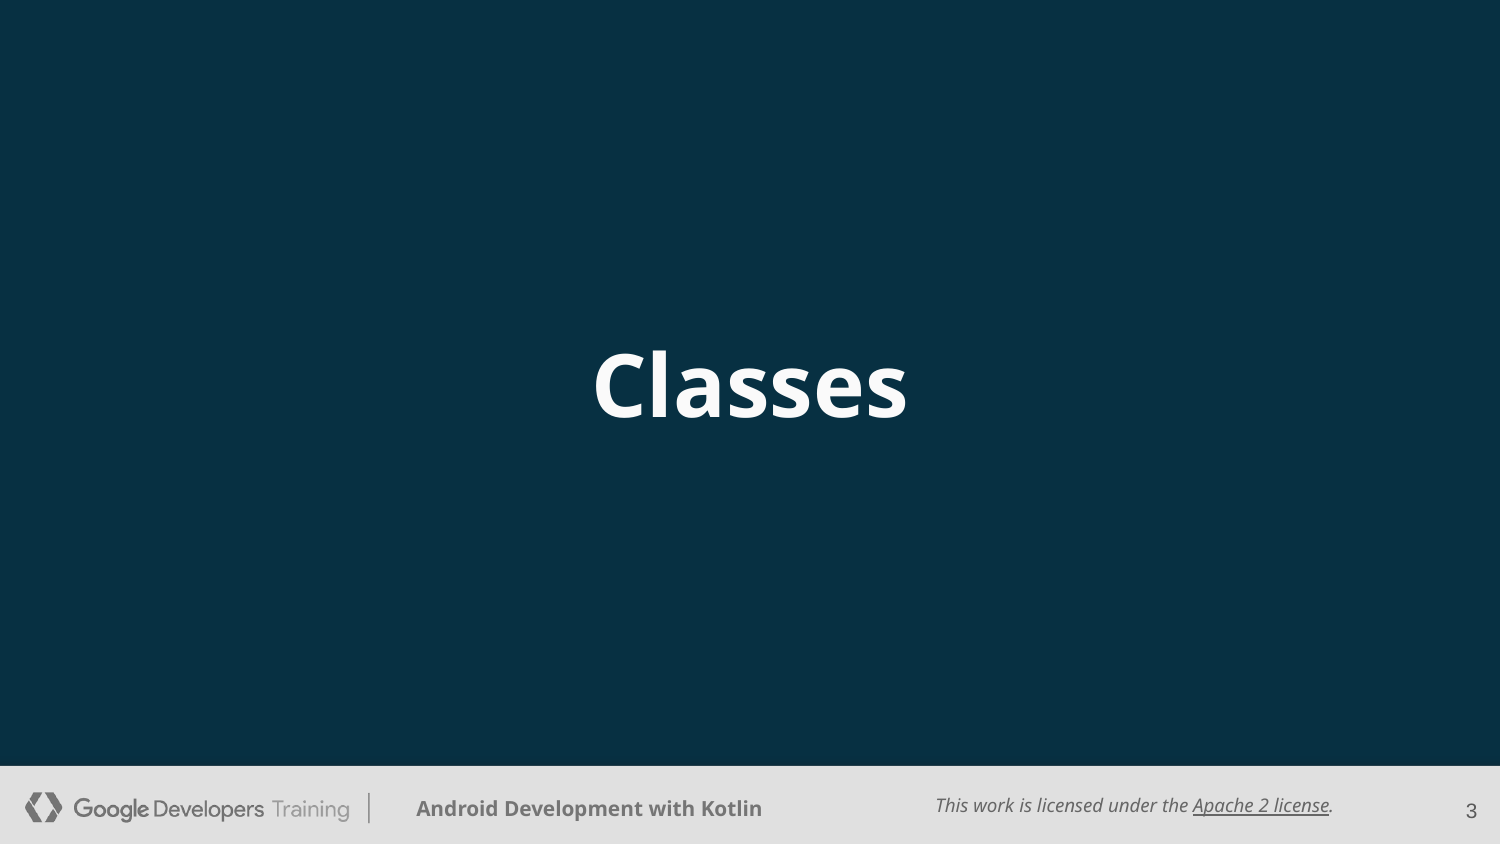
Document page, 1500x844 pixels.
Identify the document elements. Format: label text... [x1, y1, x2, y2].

slide_number 3 [1402, 777, 1493, 842]
title Classes [51, 0, 1449, 765]
picture [0, 0, 1500, 844]
